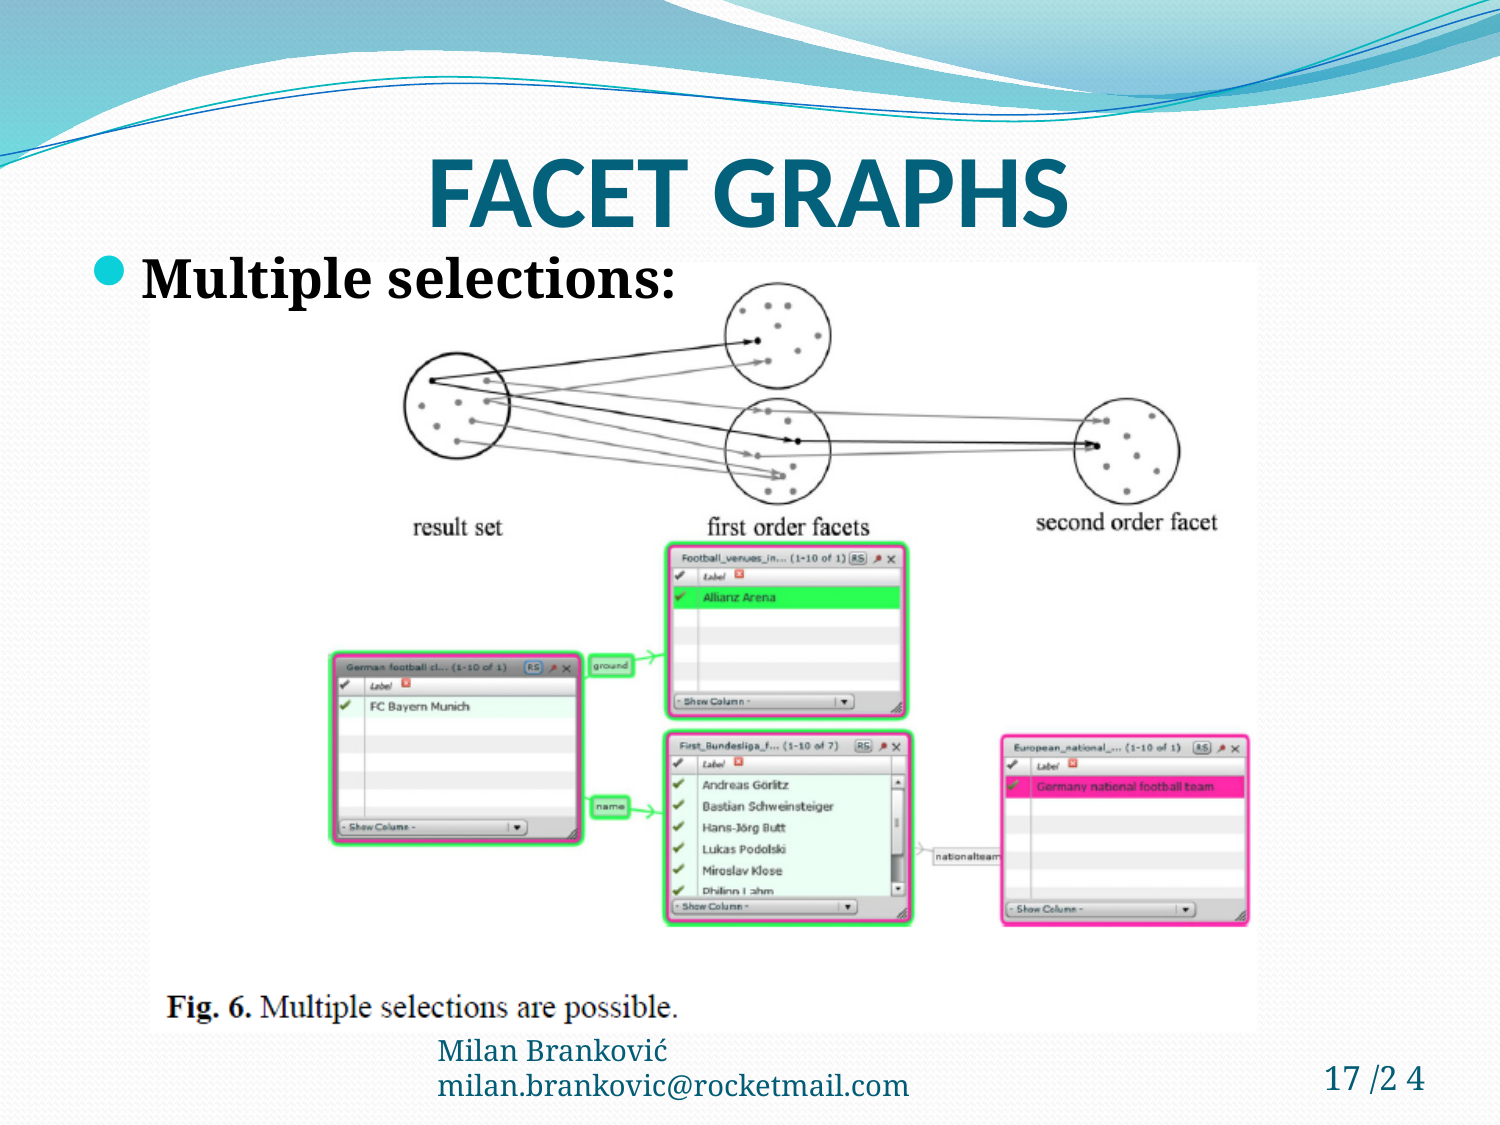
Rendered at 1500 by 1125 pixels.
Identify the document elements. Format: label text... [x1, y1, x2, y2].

slide_number 17 /2 4 [1299, 1042, 1425, 1103]
list Multiple selections: [75, 237, 1425, 338]
picture [149, 262, 1257, 1032]
title FACET GRAPHS [75, 115, 1425, 237]
footer Milan Branković milan.brankovic@rocketmail.com [437, 1044, 1163, 1103]
